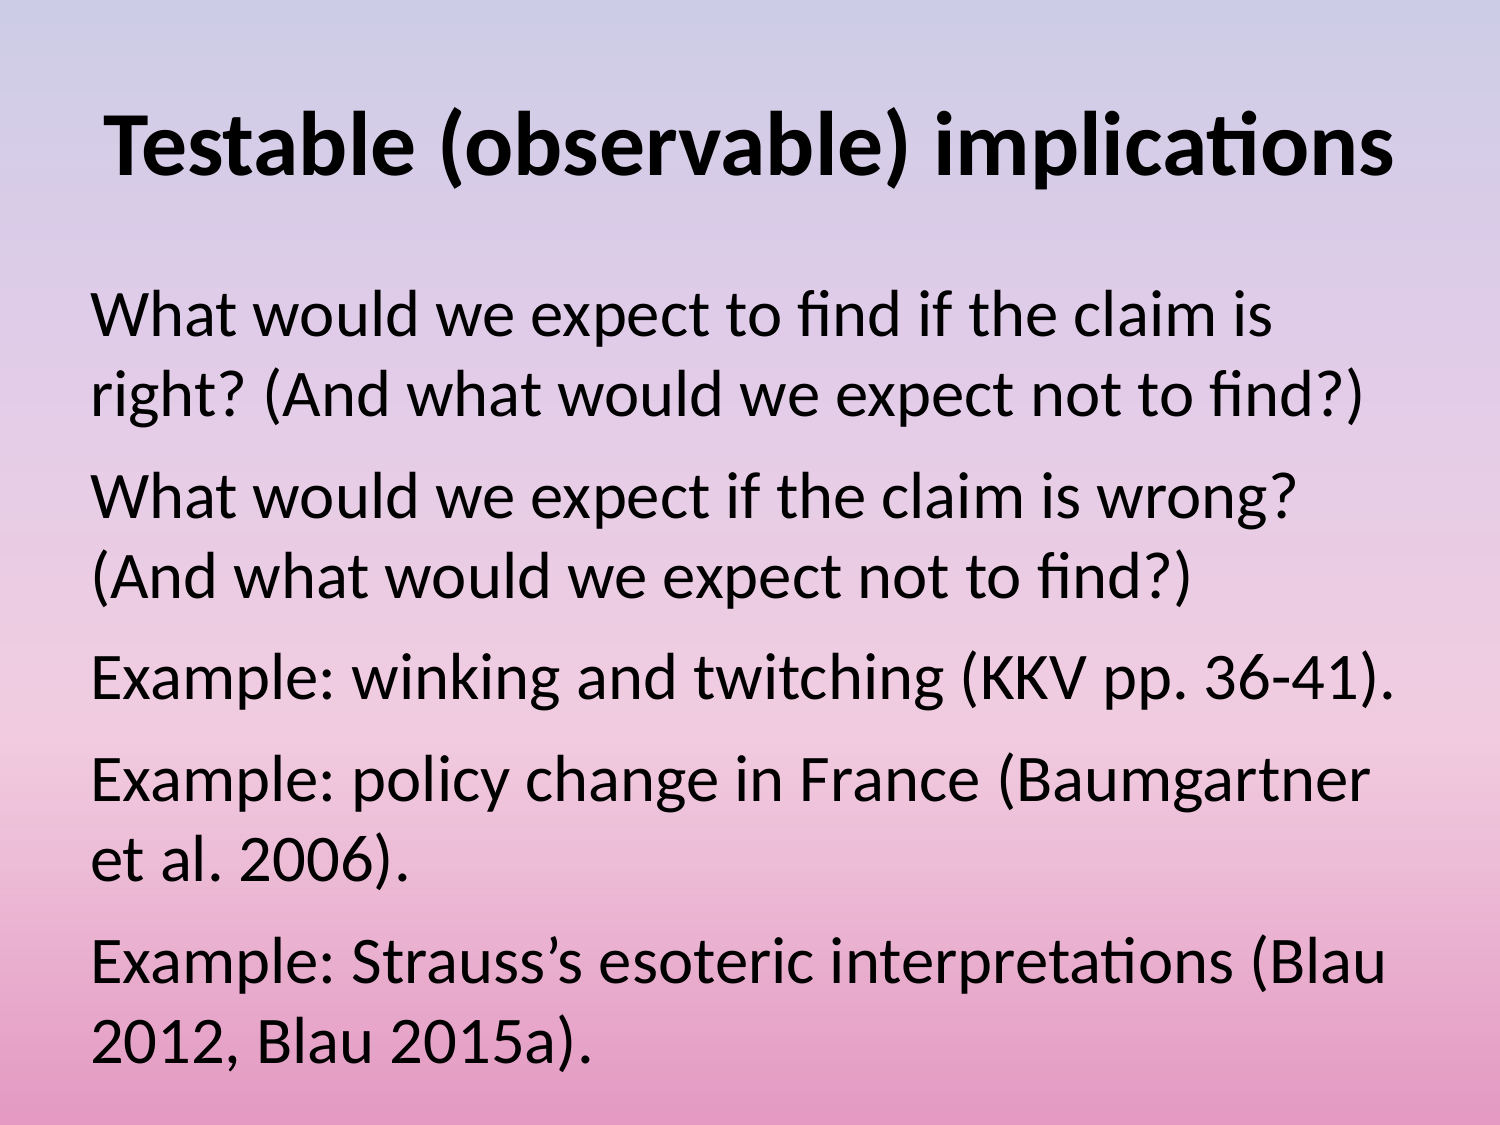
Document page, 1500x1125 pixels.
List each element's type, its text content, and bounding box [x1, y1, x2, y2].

picture [0, 0, 1500, 1125]
list What would we expect to find if the claim is right? (And what would we expect not to find?) What would we expect if the claim is wrong? (And what would we expect not to find?) Example: winking and twitching (KKV pp. 36-41). Example: policy change in France (Baumgartner et al. 2006). Example: Strauss’s esoteric interpretations (Blau 2012, Blau 2015a). [75, 262, 1425, 1067]
title Testable (observable) implications [75, 45, 1425, 233]
